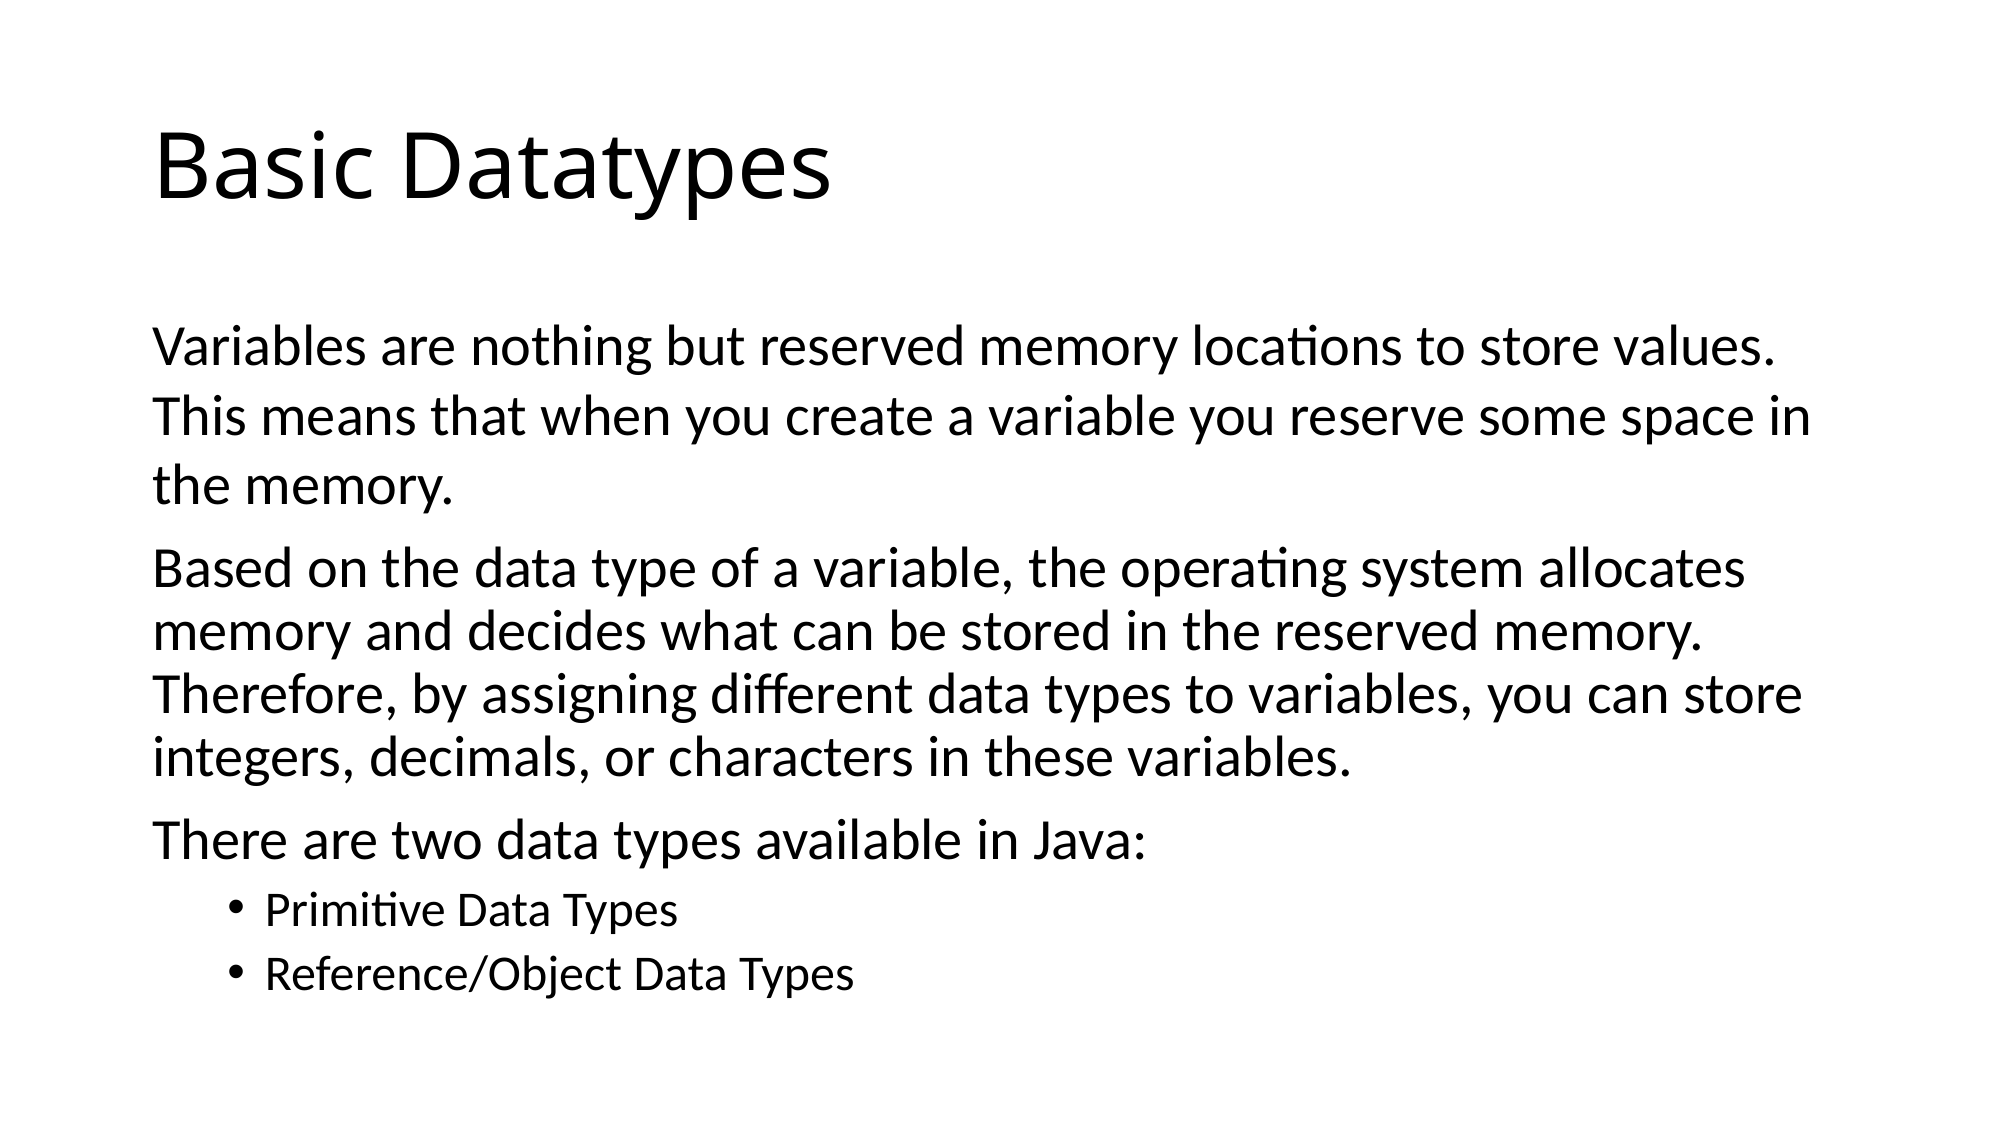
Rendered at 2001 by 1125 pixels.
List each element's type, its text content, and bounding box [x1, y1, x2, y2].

list Variables are nothing but reserved memory locations to store values. This means that when you create a variable you reserve some space in the memory. Based on the data type of a variable, the operating system allocates memory and decides what can be stored in the reserved memory. Therefore, by assigning different data types to variables, you can store integers, decimals, or characters in these variables. There are two data types available in Java: Primitive Data Types Reference/Object Data Types [137, 299, 1863, 1014]
title Basic Datatypes [137, 59, 1863, 278]
